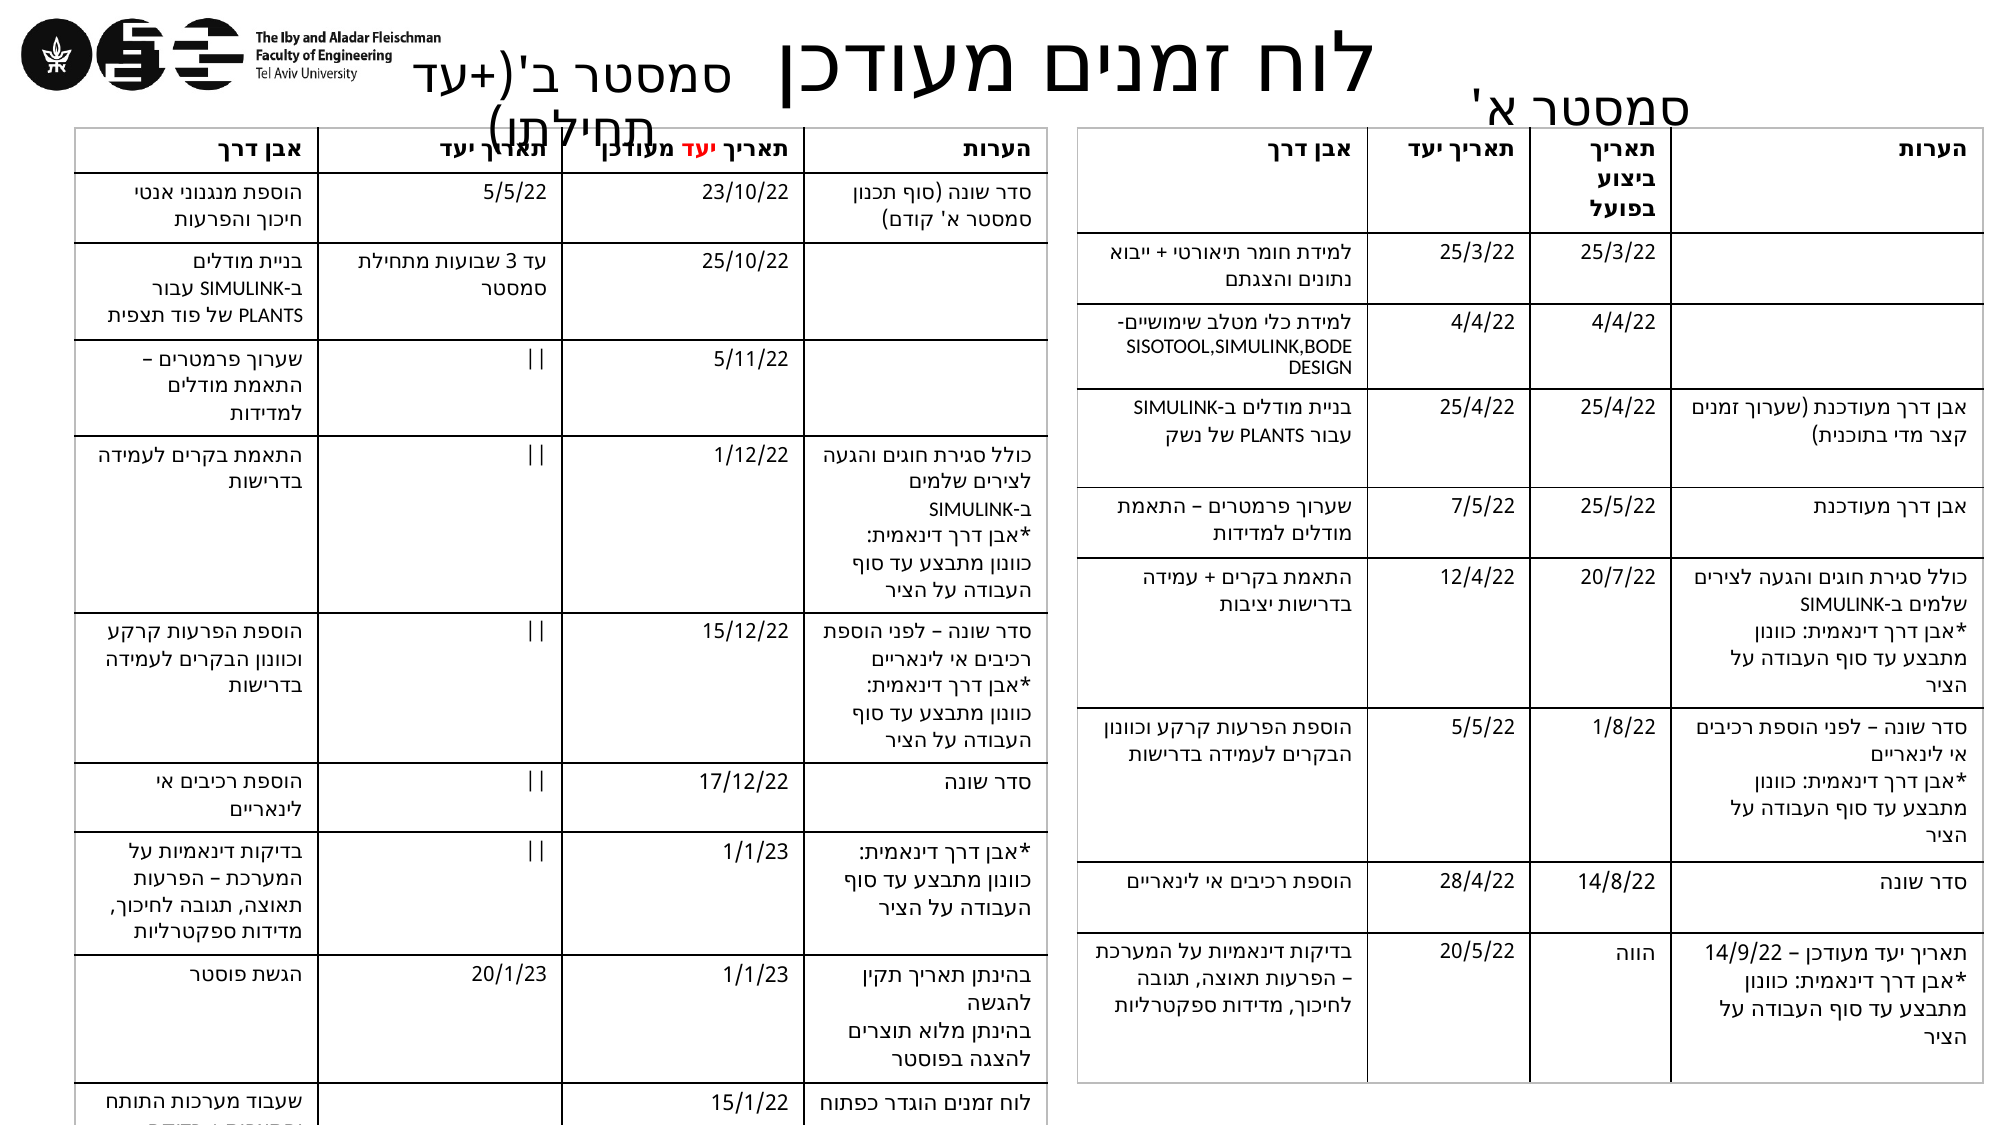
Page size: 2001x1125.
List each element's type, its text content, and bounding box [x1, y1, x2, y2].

table_header אבן דרך [76, 129, 317, 172]
table_cell *אבן דרך דינאמית: כוונון מתבצע עד סוף העבודה על הציר [805, 833, 1046, 954]
table_cell [1672, 305, 1982, 388]
table_cell 12/4/22 [1368, 559, 1529, 707]
table_cell 1/8/22 [1531, 709, 1670, 861]
table_cell 4/4/22 [1368, 305, 1529, 388]
table_cell 1/1/23 [563, 956, 803, 1082]
table_cell 5/11/22 [563, 341, 803, 435]
table_cell הוספת רכיבים אי לינאריים [76, 764, 317, 831]
table_cell בדיקות דינאמיות על המערכת – הפרעות תאוצה, תגובה לחיכוך, מדידות ספקטרליות [1078, 934, 1367, 1082]
table_cell בדיקות דינאמיות על המערכת – הפרעות תאוצה, תגובה לחיכוך, מדידות ספקטרליות [76, 833, 317, 954]
table_cell 1/1/23 [563, 833, 803, 954]
table_cell 1/12/22 [563, 437, 803, 612]
table_cell 25/4/22 [1531, 390, 1670, 487]
table_cell הוספת הפרעות קרקע וכוונון הבקרים לעמידה בדרישות [1078, 709, 1367, 861]
table_cell || [319, 437, 561, 612]
table_cell [1672, 234, 1982, 303]
table_cell 25/3/22 [1531, 234, 1670, 303]
table_header אבן דרך [1078, 129, 1367, 232]
table_cell התאמת בקרים + עמידה בדרישות יציבות [1078, 559, 1367, 707]
table_cell 25/4/22 [1368, 390, 1529, 487]
table_cell [319, 1084, 561, 1125]
table_cell כולל סגירת חוגים והגעה לצירים שלמים ב-SIMULINK *אבן דרך דינאמית: כוונון מתבצע עד סוף העבודה על הציר [805, 437, 1046, 612]
table_cell 17/12/22 [563, 764, 803, 831]
table_cell עד 3 שבועות מתחילת סמסטר [319, 244, 561, 339]
table_cell אבן דרך מעודכנת [1672, 488, 1982, 557]
text_box סמסטר ב'(+עד תחילתו) [339, 45, 806, 162]
table_cell [805, 341, 1046, 435]
table_cell || [319, 833, 561, 954]
table_cell שעבוד מערכות התותח והתצפית + בדיקה דינאמית משותפת [76, 1084, 317, 1125]
table_cell סדר שונה [1672, 863, 1982, 932]
table_cell || [319, 764, 561, 831]
table_cell הוספת רכיבים אי לינאריים [1078, 863, 1367, 932]
table_cell || [319, 614, 561, 762]
table_header הערות [1672, 129, 1982, 232]
title לוח זמנים מעודכן [480, 5, 1753, 123]
table_cell הוספת הפרעות קרקע וכוונון הבקרים לעמידה בדרישות [76, 614, 317, 762]
table_cell 23/10/22 [563, 174, 803, 242]
table_cell סדר שונה [805, 764, 1046, 831]
table_cell 20/5/22 [1368, 934, 1529, 1082]
table_cell שערוך פרמטרים – התאמת מודלים למדידות [76, 341, 317, 435]
table_cell 20/7/22 [1531, 559, 1670, 707]
table_cell סדר שונה – לפני הוספת רכיבים אי לינאריים *אבן דרך דינאמית: כוונון מתבצע עד סוף העבודה על הציר [805, 614, 1046, 762]
table_cell 20/1/23 [319, 956, 561, 1082]
table_cell 28/4/22 [1368, 863, 1529, 932]
table_cell בניית מודלים ב-SIMULINK עבור PLANTS של נשק [1078, 390, 1367, 487]
table_cell 4/4/22 [1531, 305, 1670, 388]
table_cell בניית מודלים ב-SIMULINK עבור PLANTS של פוד תצפית [76, 244, 317, 339]
table_cell [805, 244, 1046, 339]
table_cell כולל סגירת חוגים והגעה לצירים שלמים ב-SIMULINK *אבן דרך דינאמית: כוונון מתבצע עד סוף העבודה על הציר [1672, 559, 1982, 707]
table_header תאריך ביצוע בפועל [1531, 168, 1670, 232]
table_cell 5/5/22 [319, 174, 561, 242]
table_cell 25/3/22 [1368, 234, 1529, 303]
table_cell הגשת פוסטר [76, 956, 317, 1082]
table_cell || [319, 341, 561, 435]
table_cell למידת חומר תיאורטי + ייבוא נתונים והצגתם [1078, 234, 1367, 303]
table_cell בהינתן תאריך תקין להגשה בהינתן מלוא תוצרים להצגה בפוסטר [805, 956, 1046, 1082]
table_cell שערוך פרמטרים – התאמת מודלים למדידות [1078, 488, 1367, 557]
table_cell למידת כלי מטלב שימושיים- SISOTOOL,SIMULINK,BODE DESIGN [1078, 305, 1367, 388]
table_header תאריך יעד [319, 129, 561, 172]
table_cell הווה [1531, 934, 1670, 1082]
table_cell 14/8/22 [1531, 863, 1670, 932]
table_header הערות [805, 129, 1046, 172]
table_cell תאריך יעד מעודכן – 14/9/22 *אבן דרך דינאמית: כוונון מתבצע עד סוף העבודה על הציר [1672, 934, 1982, 1082]
table_cell סדר שונה (סוף תכנון סמסטר א' קודם) [805, 174, 1046, 242]
text_box סמסטר א' [1427, 50, 1733, 168]
table_cell הוספת מנגנוני אנטי חיכוך והפרעות [76, 174, 317, 242]
table_cell לוח זמנים הוגדר כפתוח [805, 1084, 1046, 1125]
table_header תאריך יעד [1368, 129, 1529, 232]
table_cell 15/1/22 [563, 1084, 803, 1125]
table_cell 25/5/22 [1531, 488, 1670, 557]
table_cell סדר שונה – לפני הוספת רכיבים אי לינאריים *אבן דרך דינאמית: כוונון מתבצע עד סוף העבודה על הציר [1672, 709, 1982, 861]
table_header תאריך יעד מעודכן [563, 162, 803, 172]
table_cell התאמת בקרים לעמידה בדרישות [76, 437, 317, 612]
picture [0, 0, 480, 110]
table_cell 7/5/22 [1368, 488, 1529, 557]
table_cell אבן דרך מעודכנת (שערוך זמנים קצר מדי בתוכנית) [1672, 390, 1982, 487]
table_cell 15/12/22 [563, 614, 803, 762]
table_cell 25/10/22 [563, 244, 803, 339]
table_cell 5/5/22 [1368, 709, 1529, 861]
